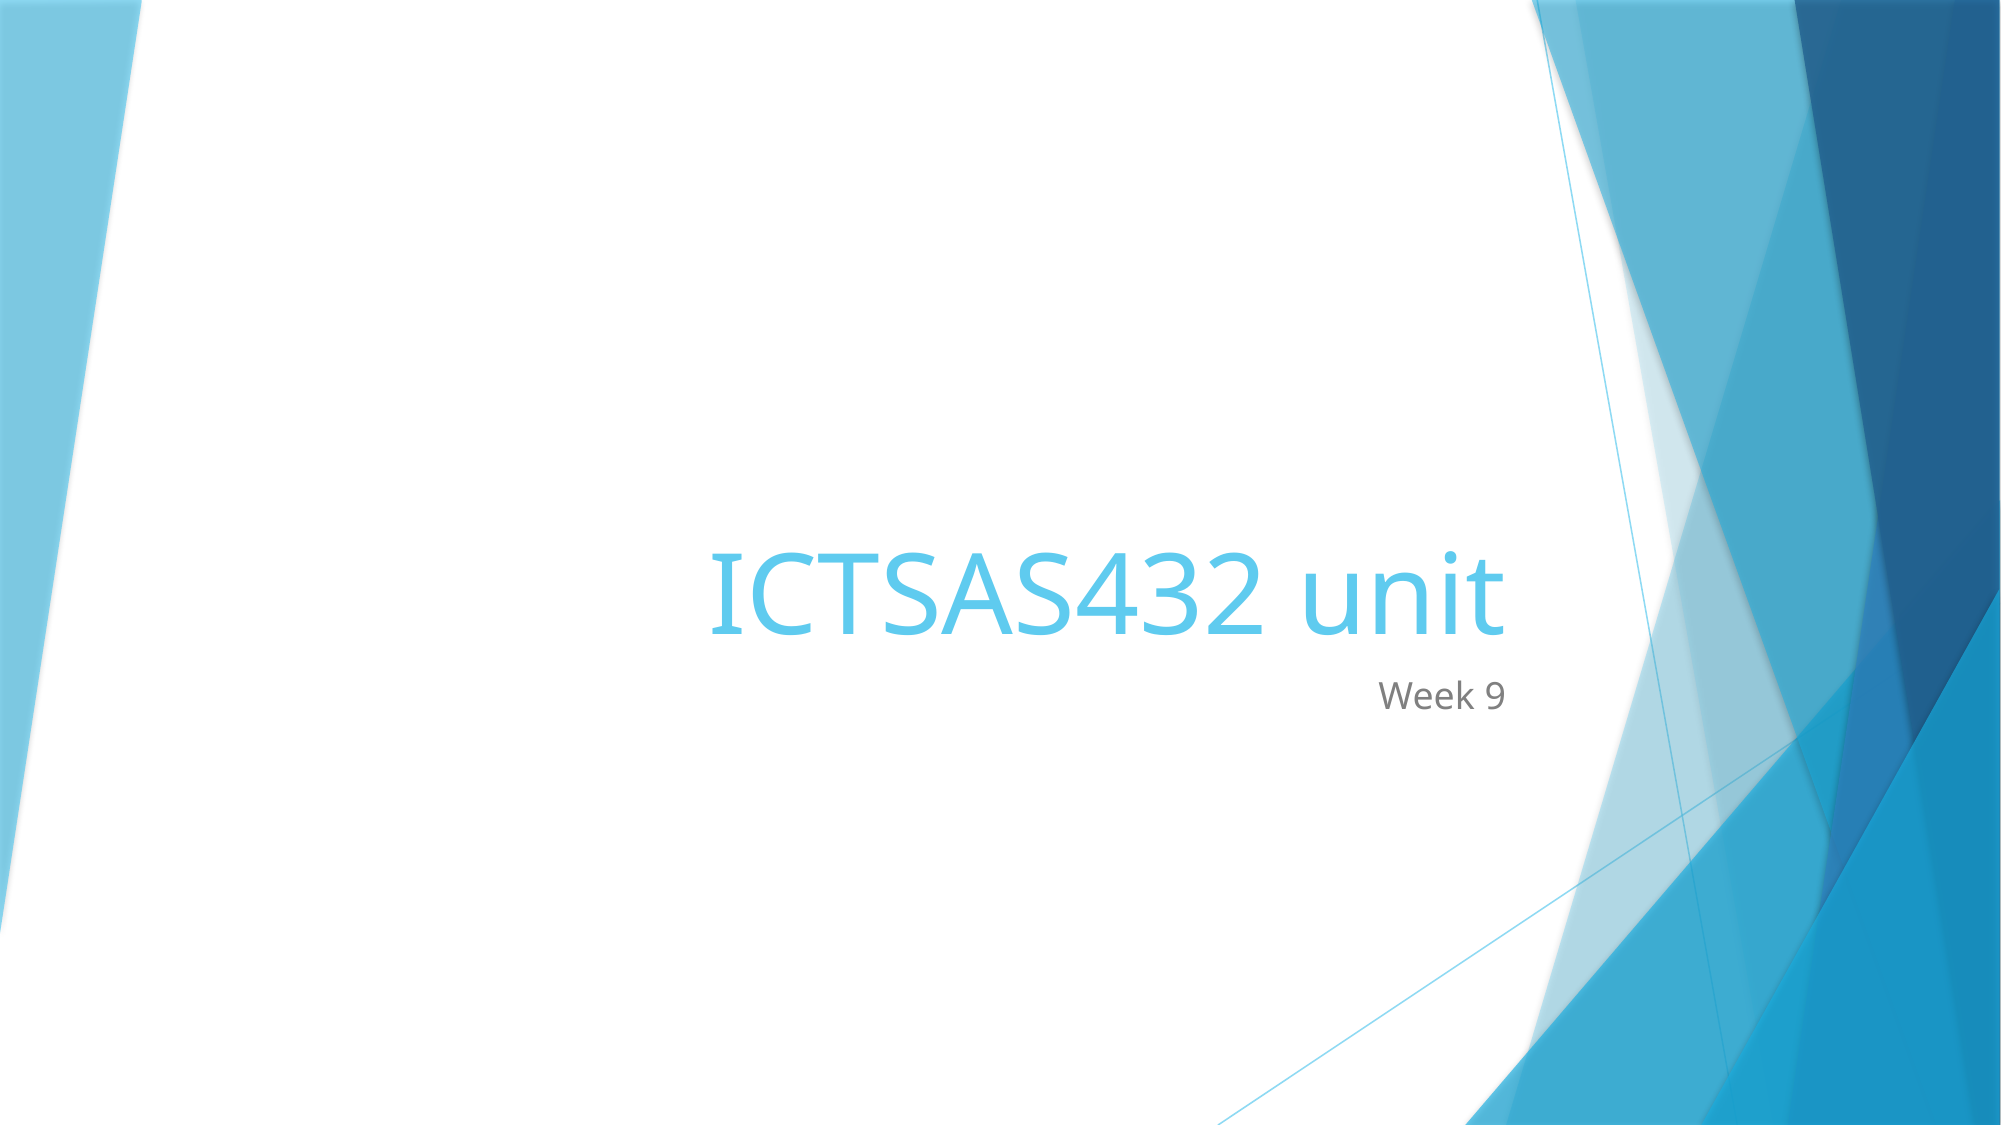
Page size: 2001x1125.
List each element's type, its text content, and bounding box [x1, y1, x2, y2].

title ICTSAS432 unit [247, 394, 1522, 664]
subtitle Week 9 [247, 664, 1522, 845]
